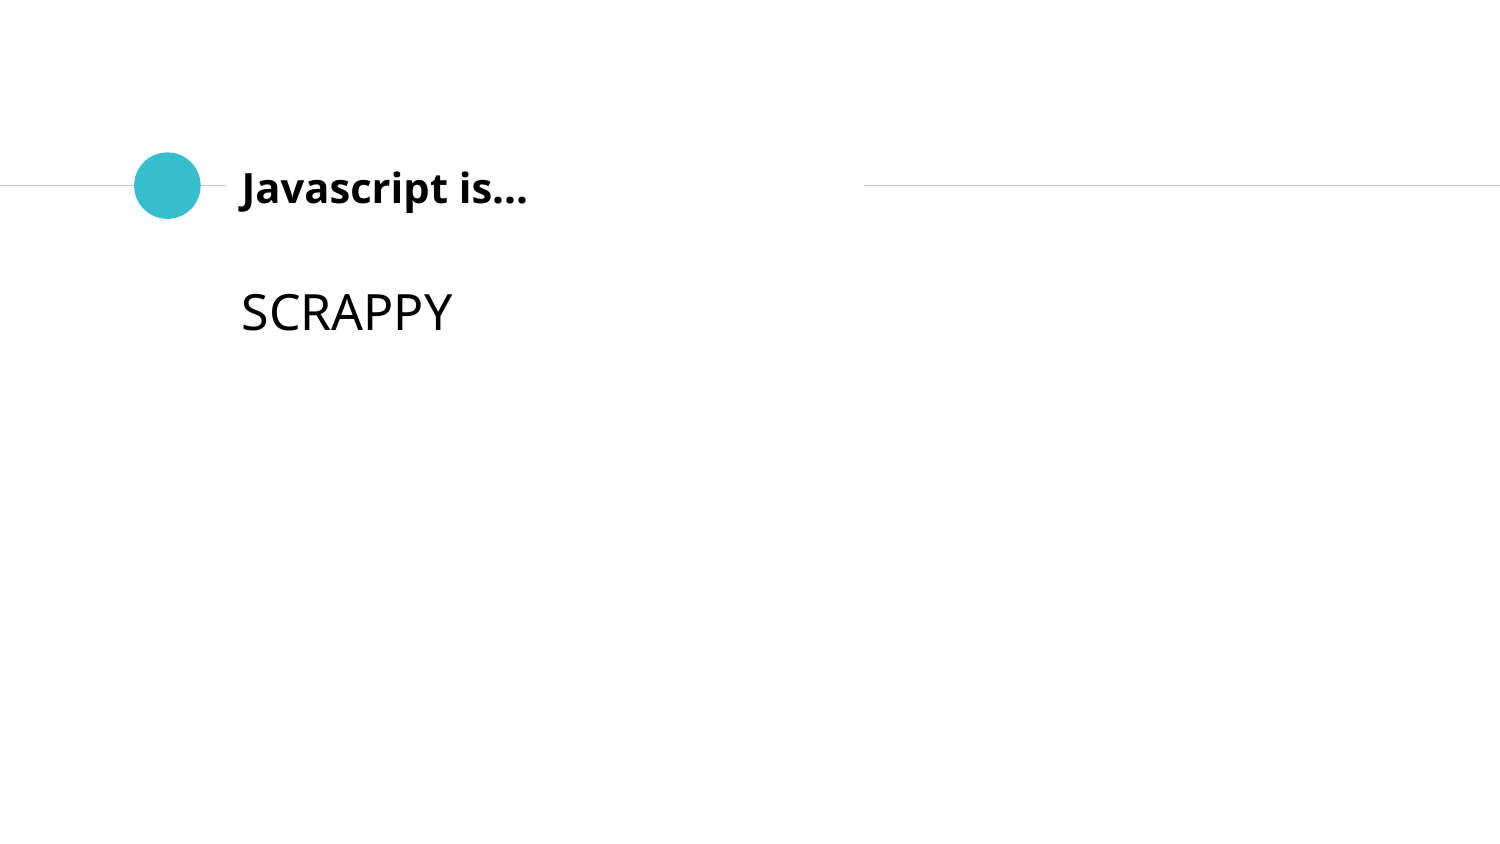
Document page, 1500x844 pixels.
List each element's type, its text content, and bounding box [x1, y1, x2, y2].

title Javascript is... [226, 151, 863, 223]
list SCRAPPY [226, 265, 1344, 776]
